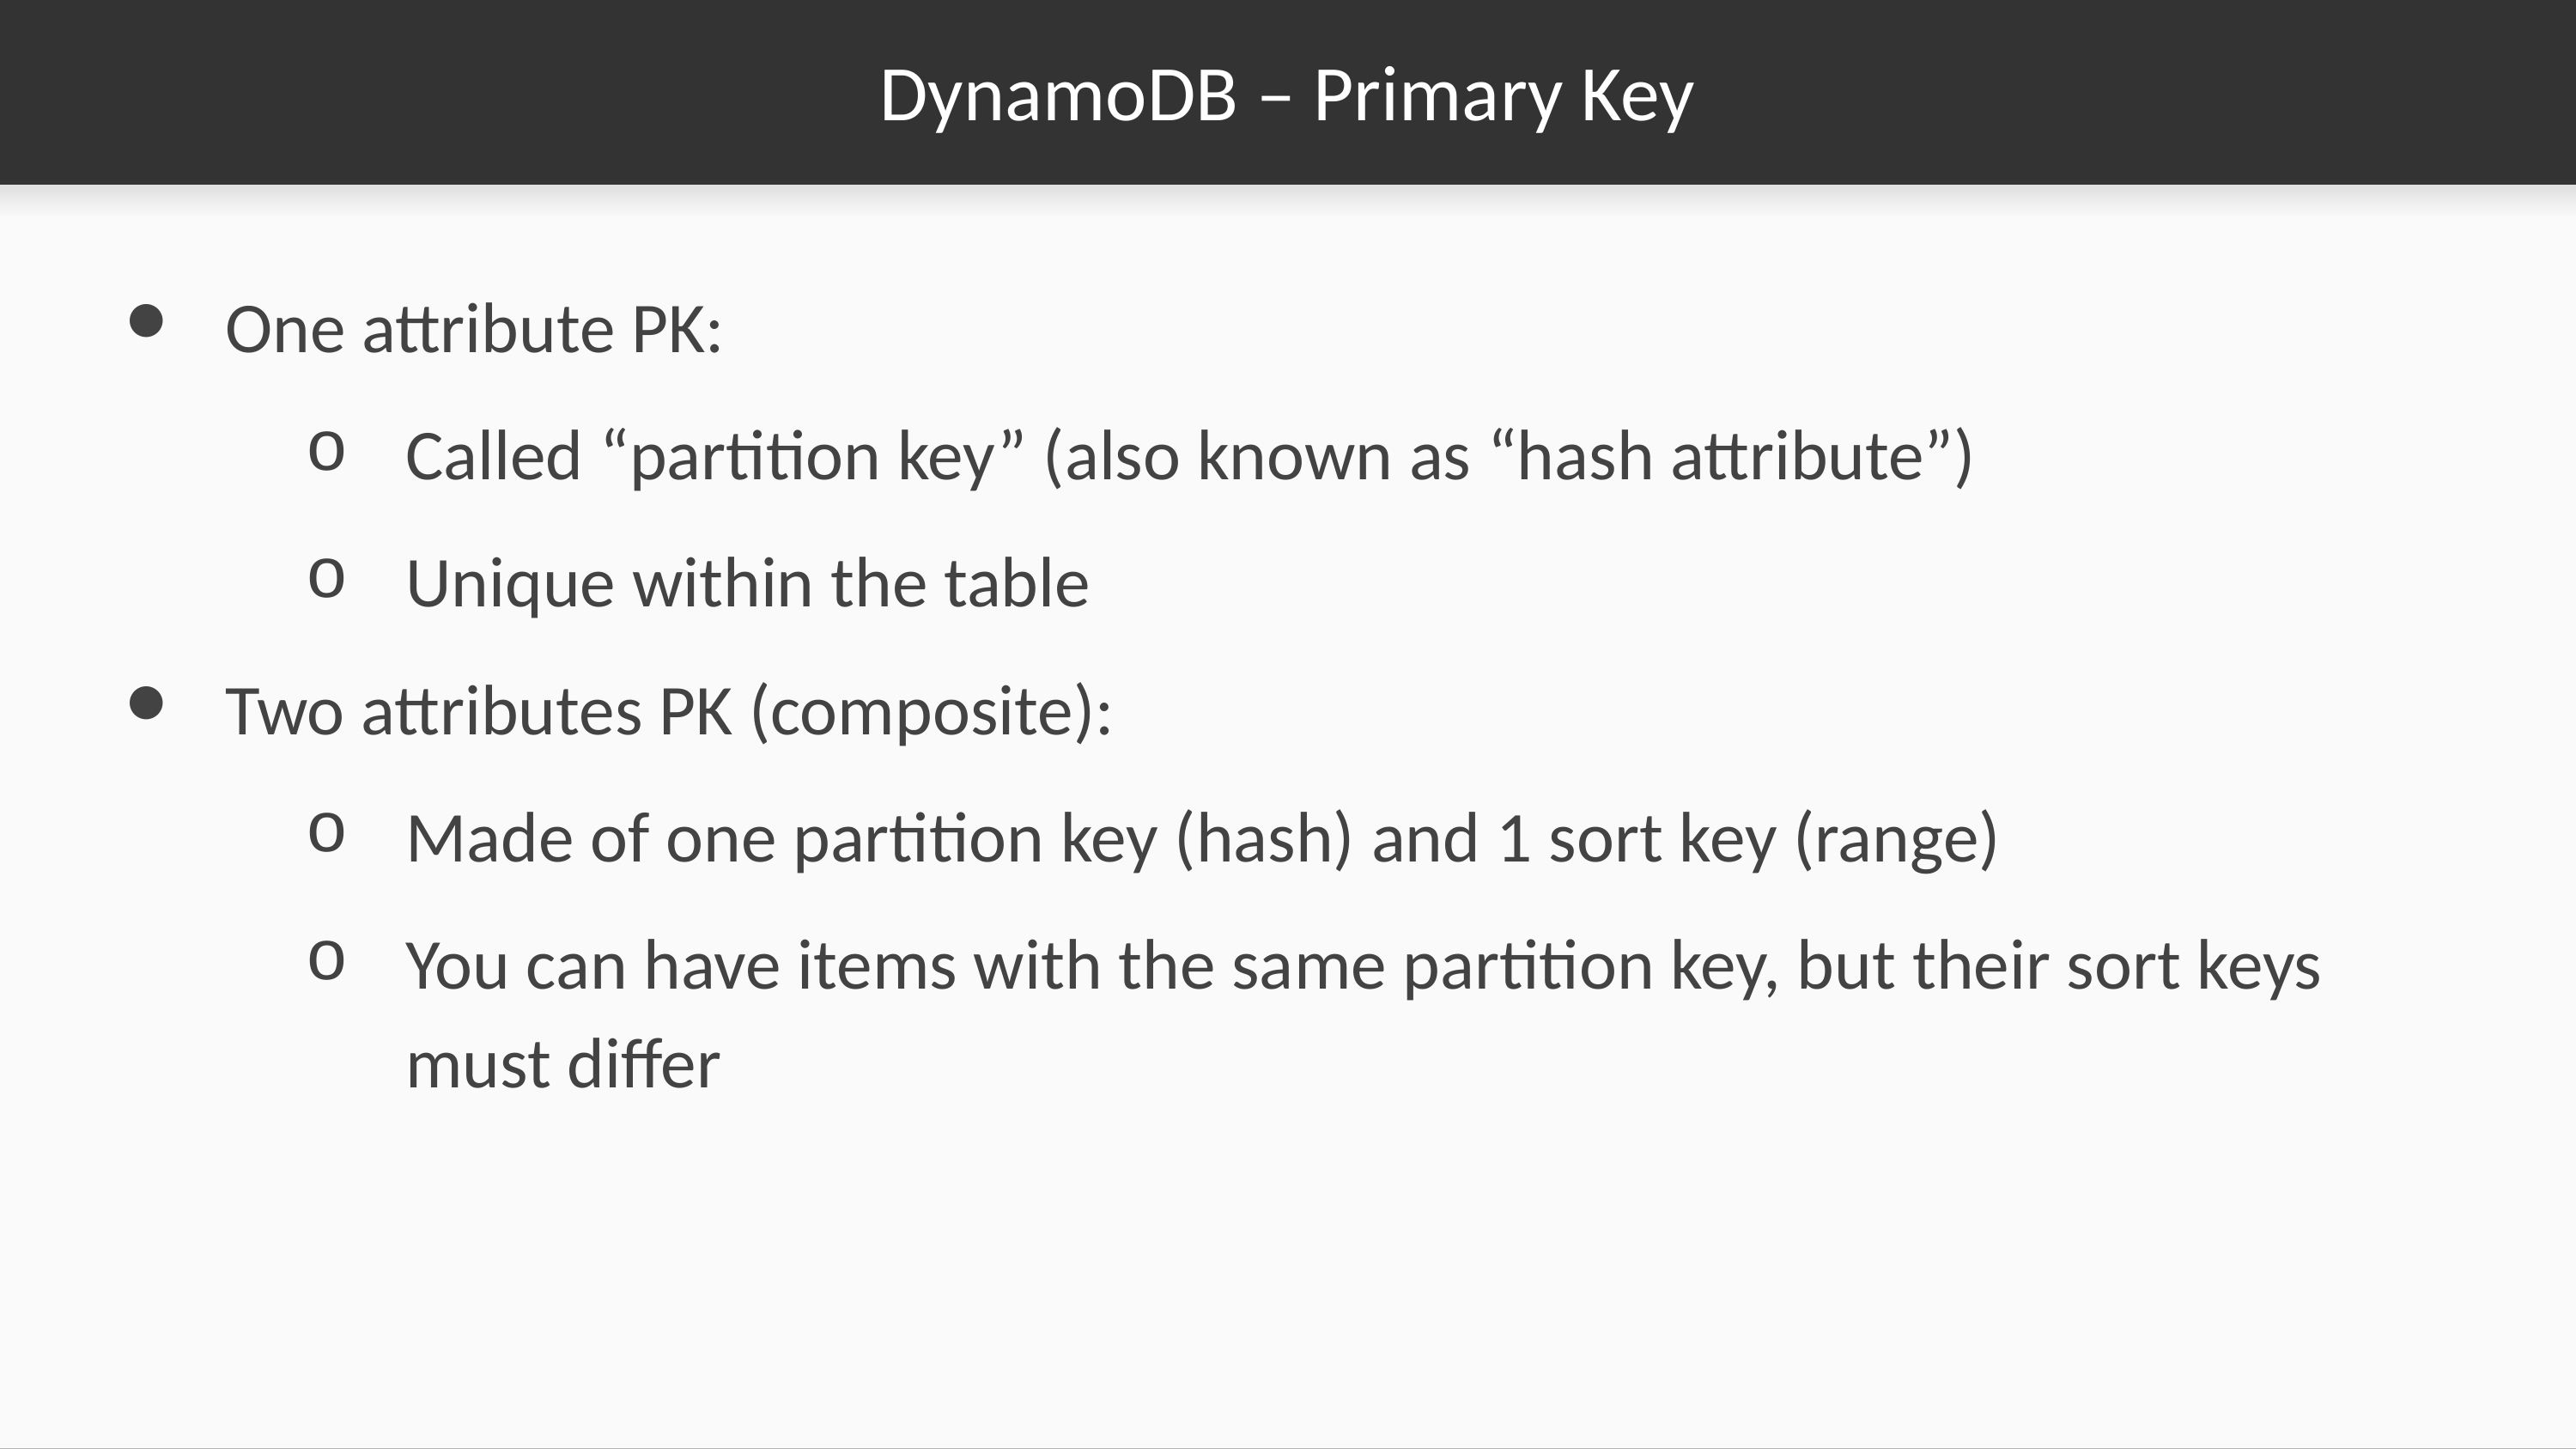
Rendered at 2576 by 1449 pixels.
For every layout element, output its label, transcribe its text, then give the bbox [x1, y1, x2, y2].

text_box One attribute PK: Called “partition key” (also known as “hash attribute”) Unique within the table Two attributes PK (composite): Made of one partition key (hash) and 1 sort key (range) You can have items with the same partition key, but their sort keys must differ [70, 241, 2417, 1396]
title DynamoDB – Primary Key [28, 4, 2547, 174]
